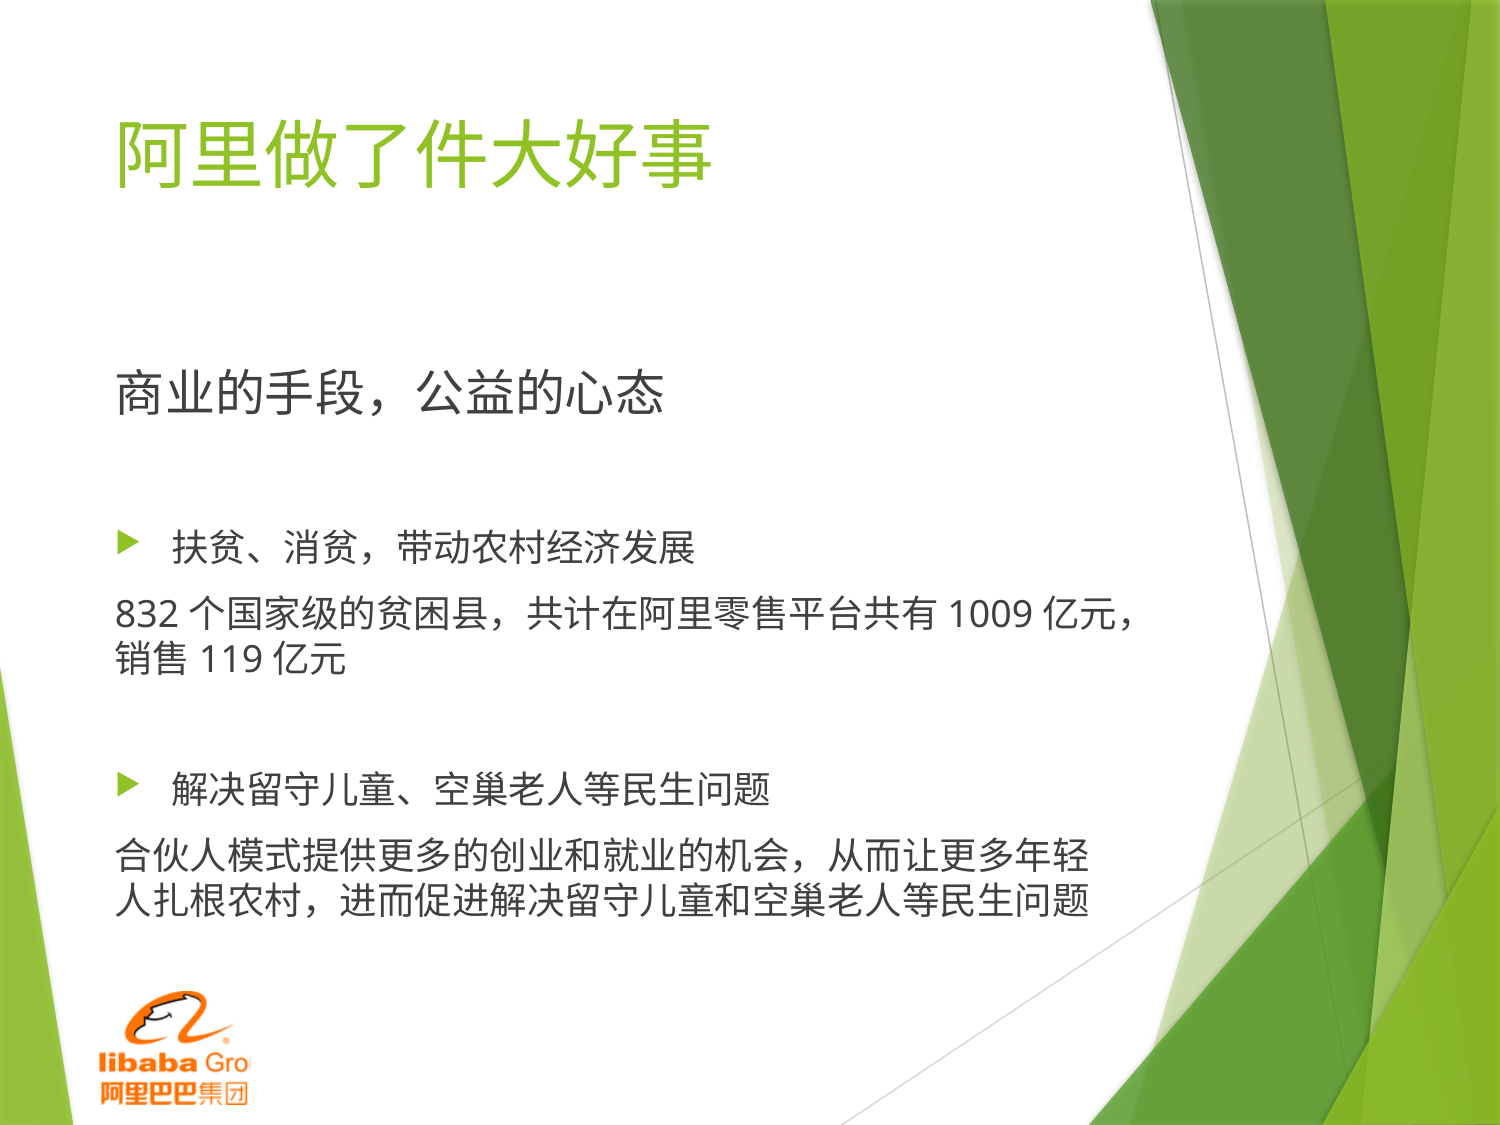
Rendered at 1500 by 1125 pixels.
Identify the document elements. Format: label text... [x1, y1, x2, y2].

picture [99, 990, 252, 1105]
title 阿里做了件大好事 [99, 99, 1142, 317]
list 商业的手段，公益的心态 扶贫、消贫，带动农村经济发展 832个国家级的贫困县，共计在阿里零售平台共有1009亿元，销售119亿元 解决留守儿童、空巢老人等民生问题 合伙人模式提供更多的创业和就业的机会，从而让更多年轻人扎根农村，进而促进解决留守儿童和空巢老人等民生问题 [99, 354, 1142, 992]
